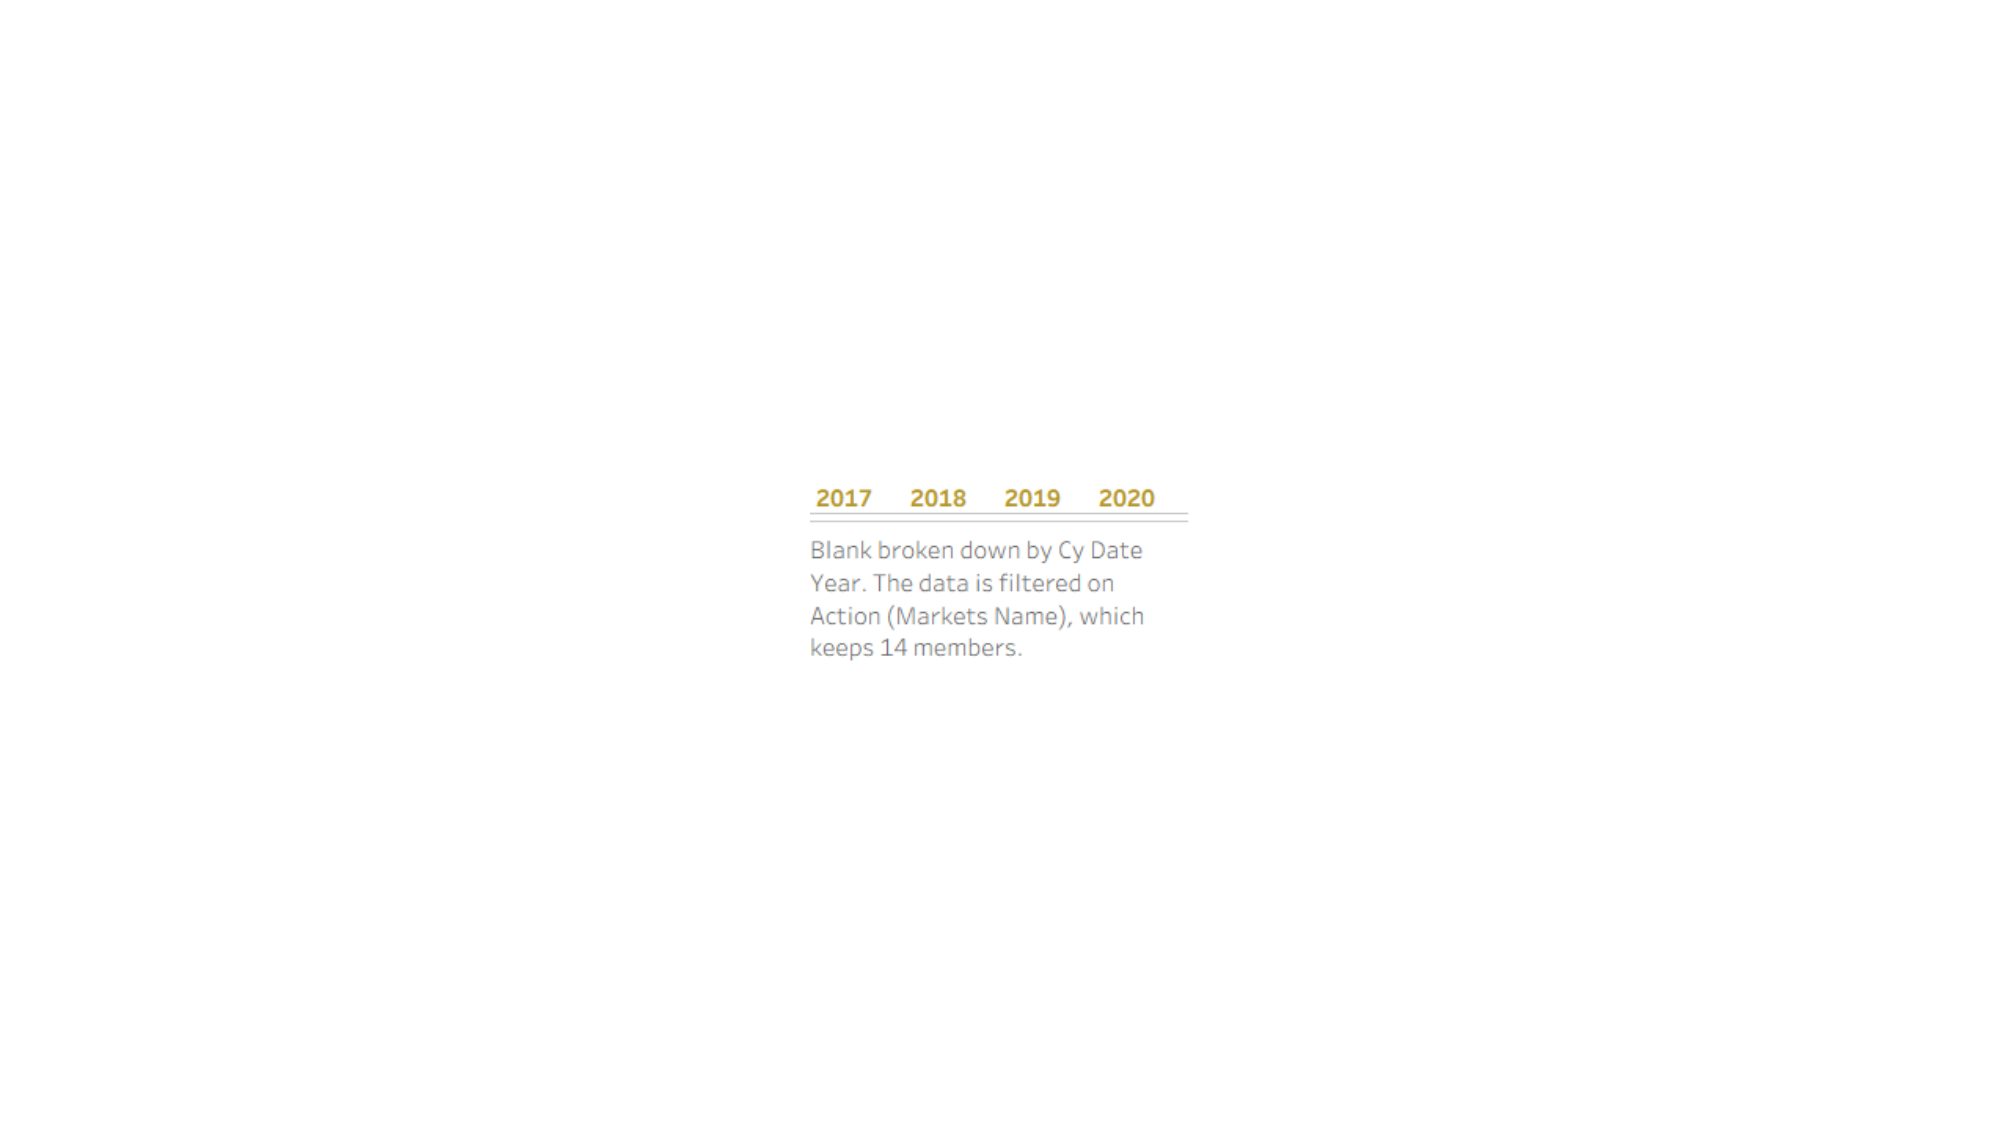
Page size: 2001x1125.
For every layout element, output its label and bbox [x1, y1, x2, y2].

picture [810, 458, 1190, 667]
